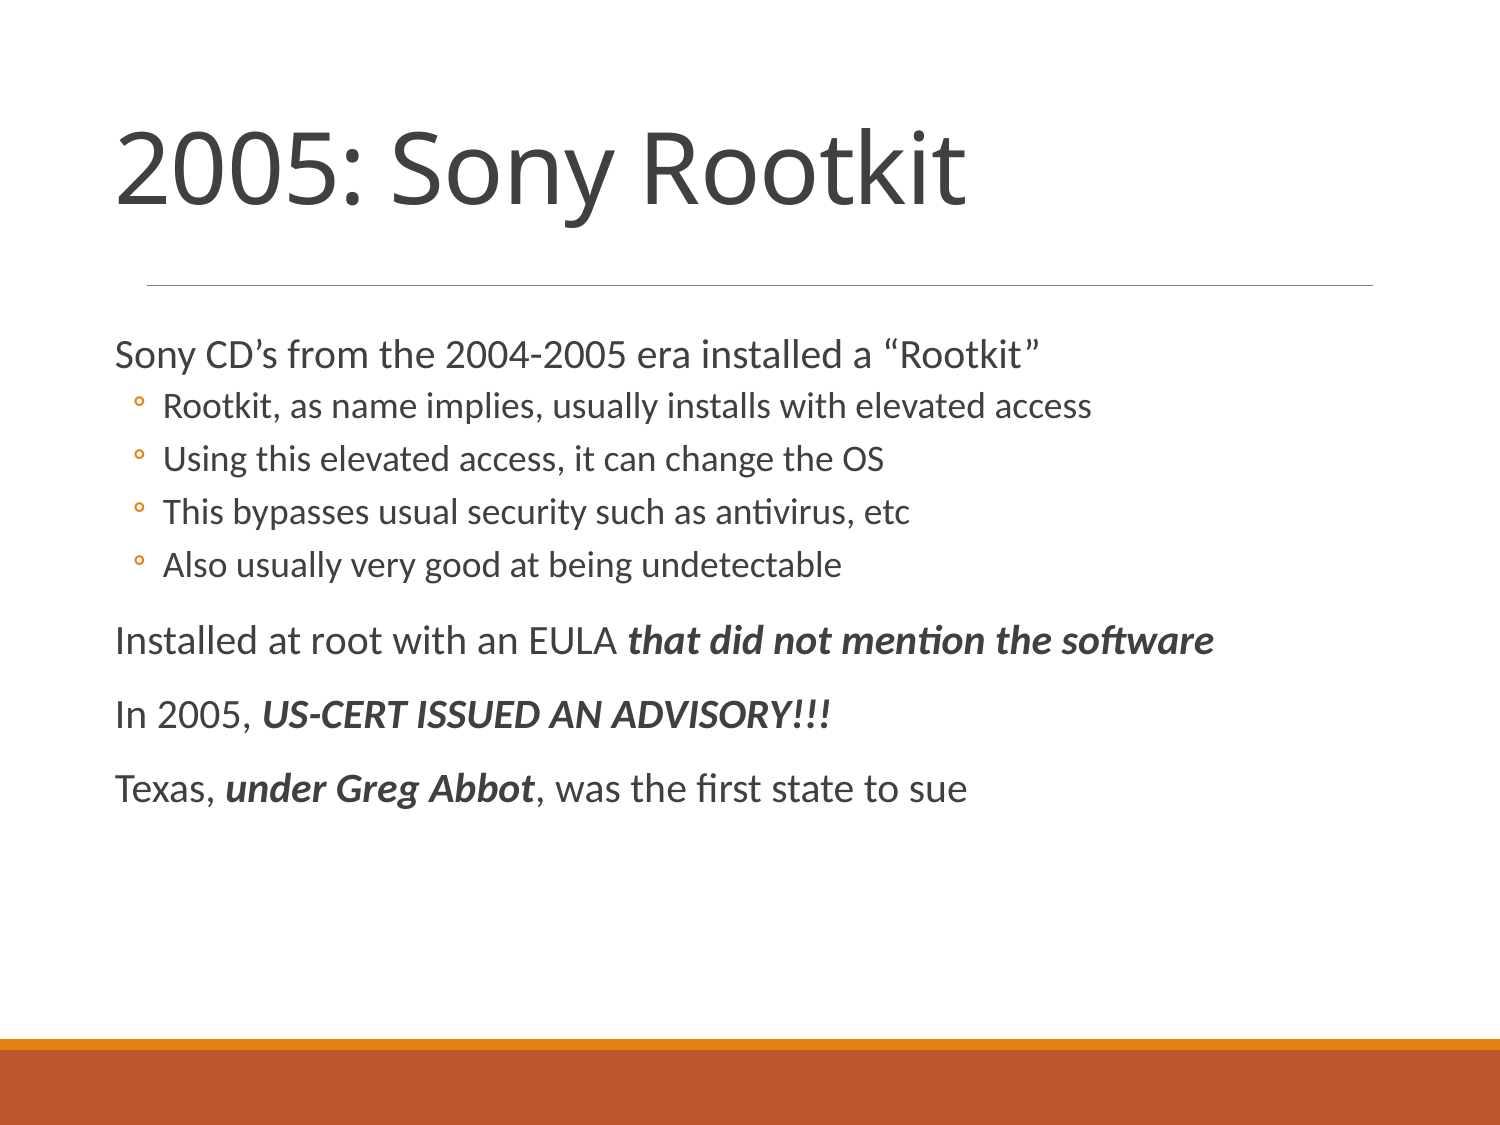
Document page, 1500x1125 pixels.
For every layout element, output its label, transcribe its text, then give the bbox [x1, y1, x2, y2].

list Sony CD’s from the 2004-2005 era installed a “Rootkit” Rootkit, as name implies, usually installs with elevated access Using this elevated access, it can change the OS This bypasses usual security such as antivirus, etc Also usually very good at being undetectable Installed at root with an EULA that did not mention the software In 2005, US-CERT ISSUED AN ADVISORY!!! Texas, under Greg Abbot, was the first state to sue [99, 324, 1400, 938]
title 2005: Sony Rootkit [99, 45, 1400, 233]
